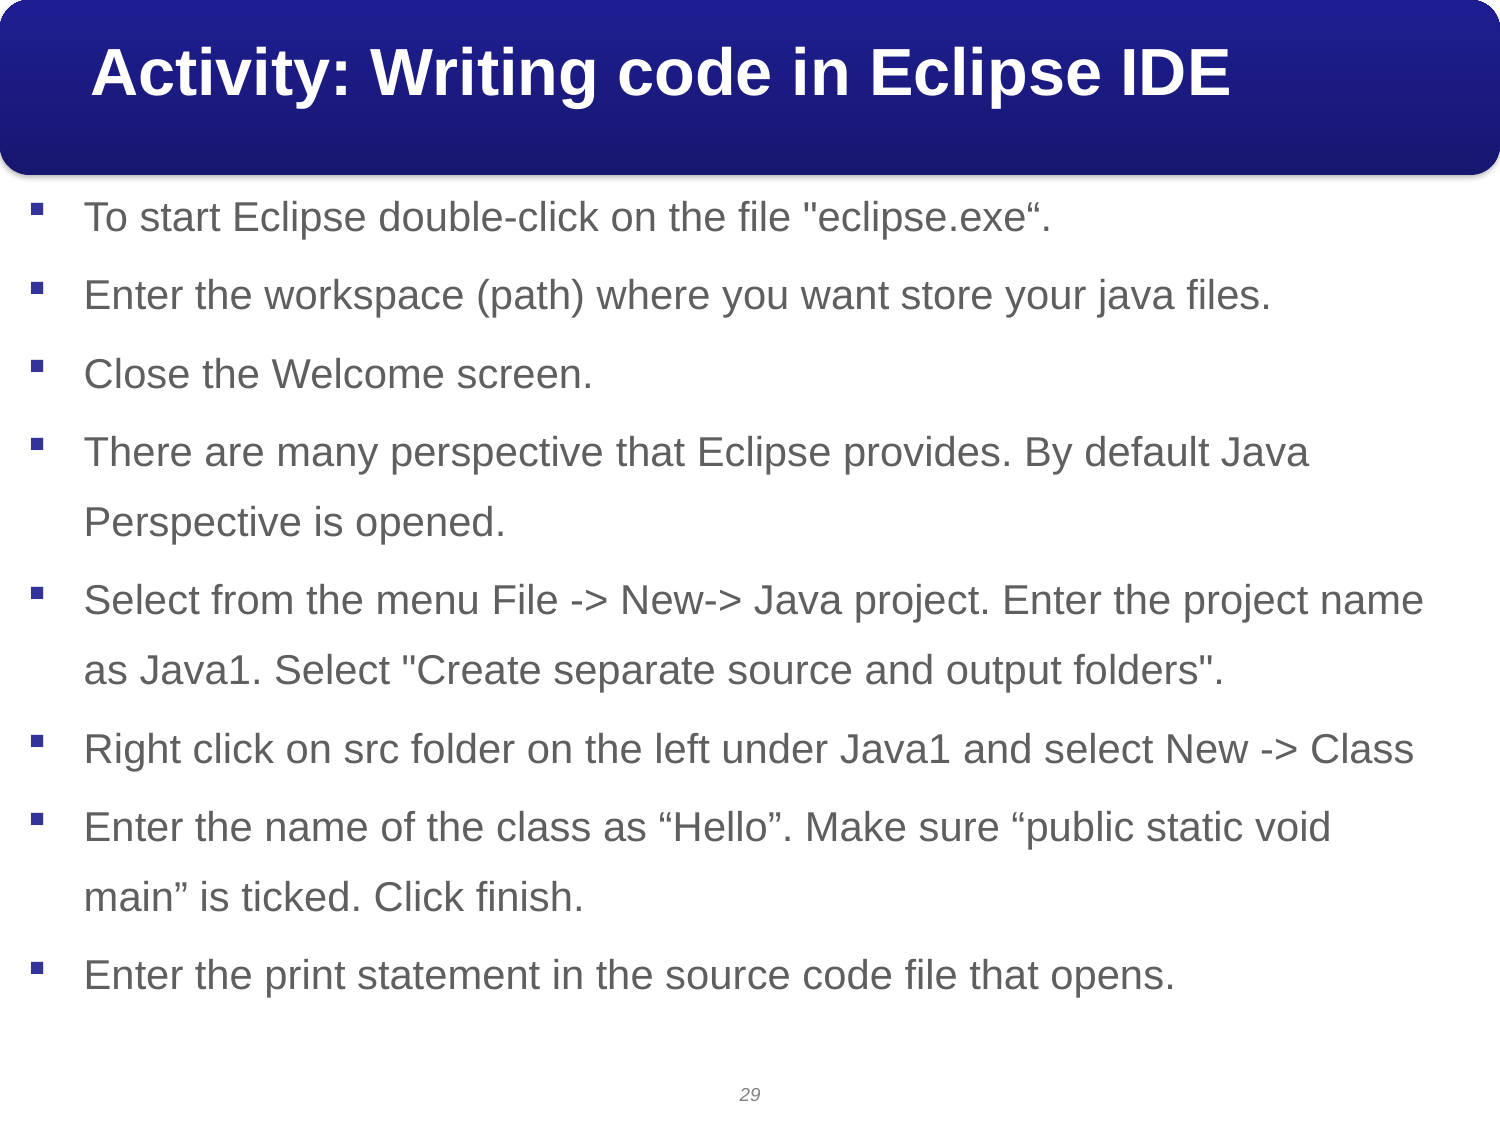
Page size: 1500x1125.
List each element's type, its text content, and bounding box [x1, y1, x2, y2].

title Activity: Writing code in Eclipse IDE [74, 0, 1426, 138]
list To start Eclipse double-click on the file "eclipse.exe“. Enter the workspace (path) where you want store your java files. Close the Welcome screen. There are many perspective that Eclipse provides. By default Java Perspective is opened. Select from the menu File -> New-> Java project. Enter the project name as Java1. Select "Create separate source and output folders". Right click on src folder on the left under Java1 and select New -> Class Enter the name of the class as “Hello”. Make sure “public static void main” is ticked. Click finish. Enter the print statement in the source code file that opens. [12, 162, 1463, 1013]
slide_number 29 [574, 1074, 926, 1115]
